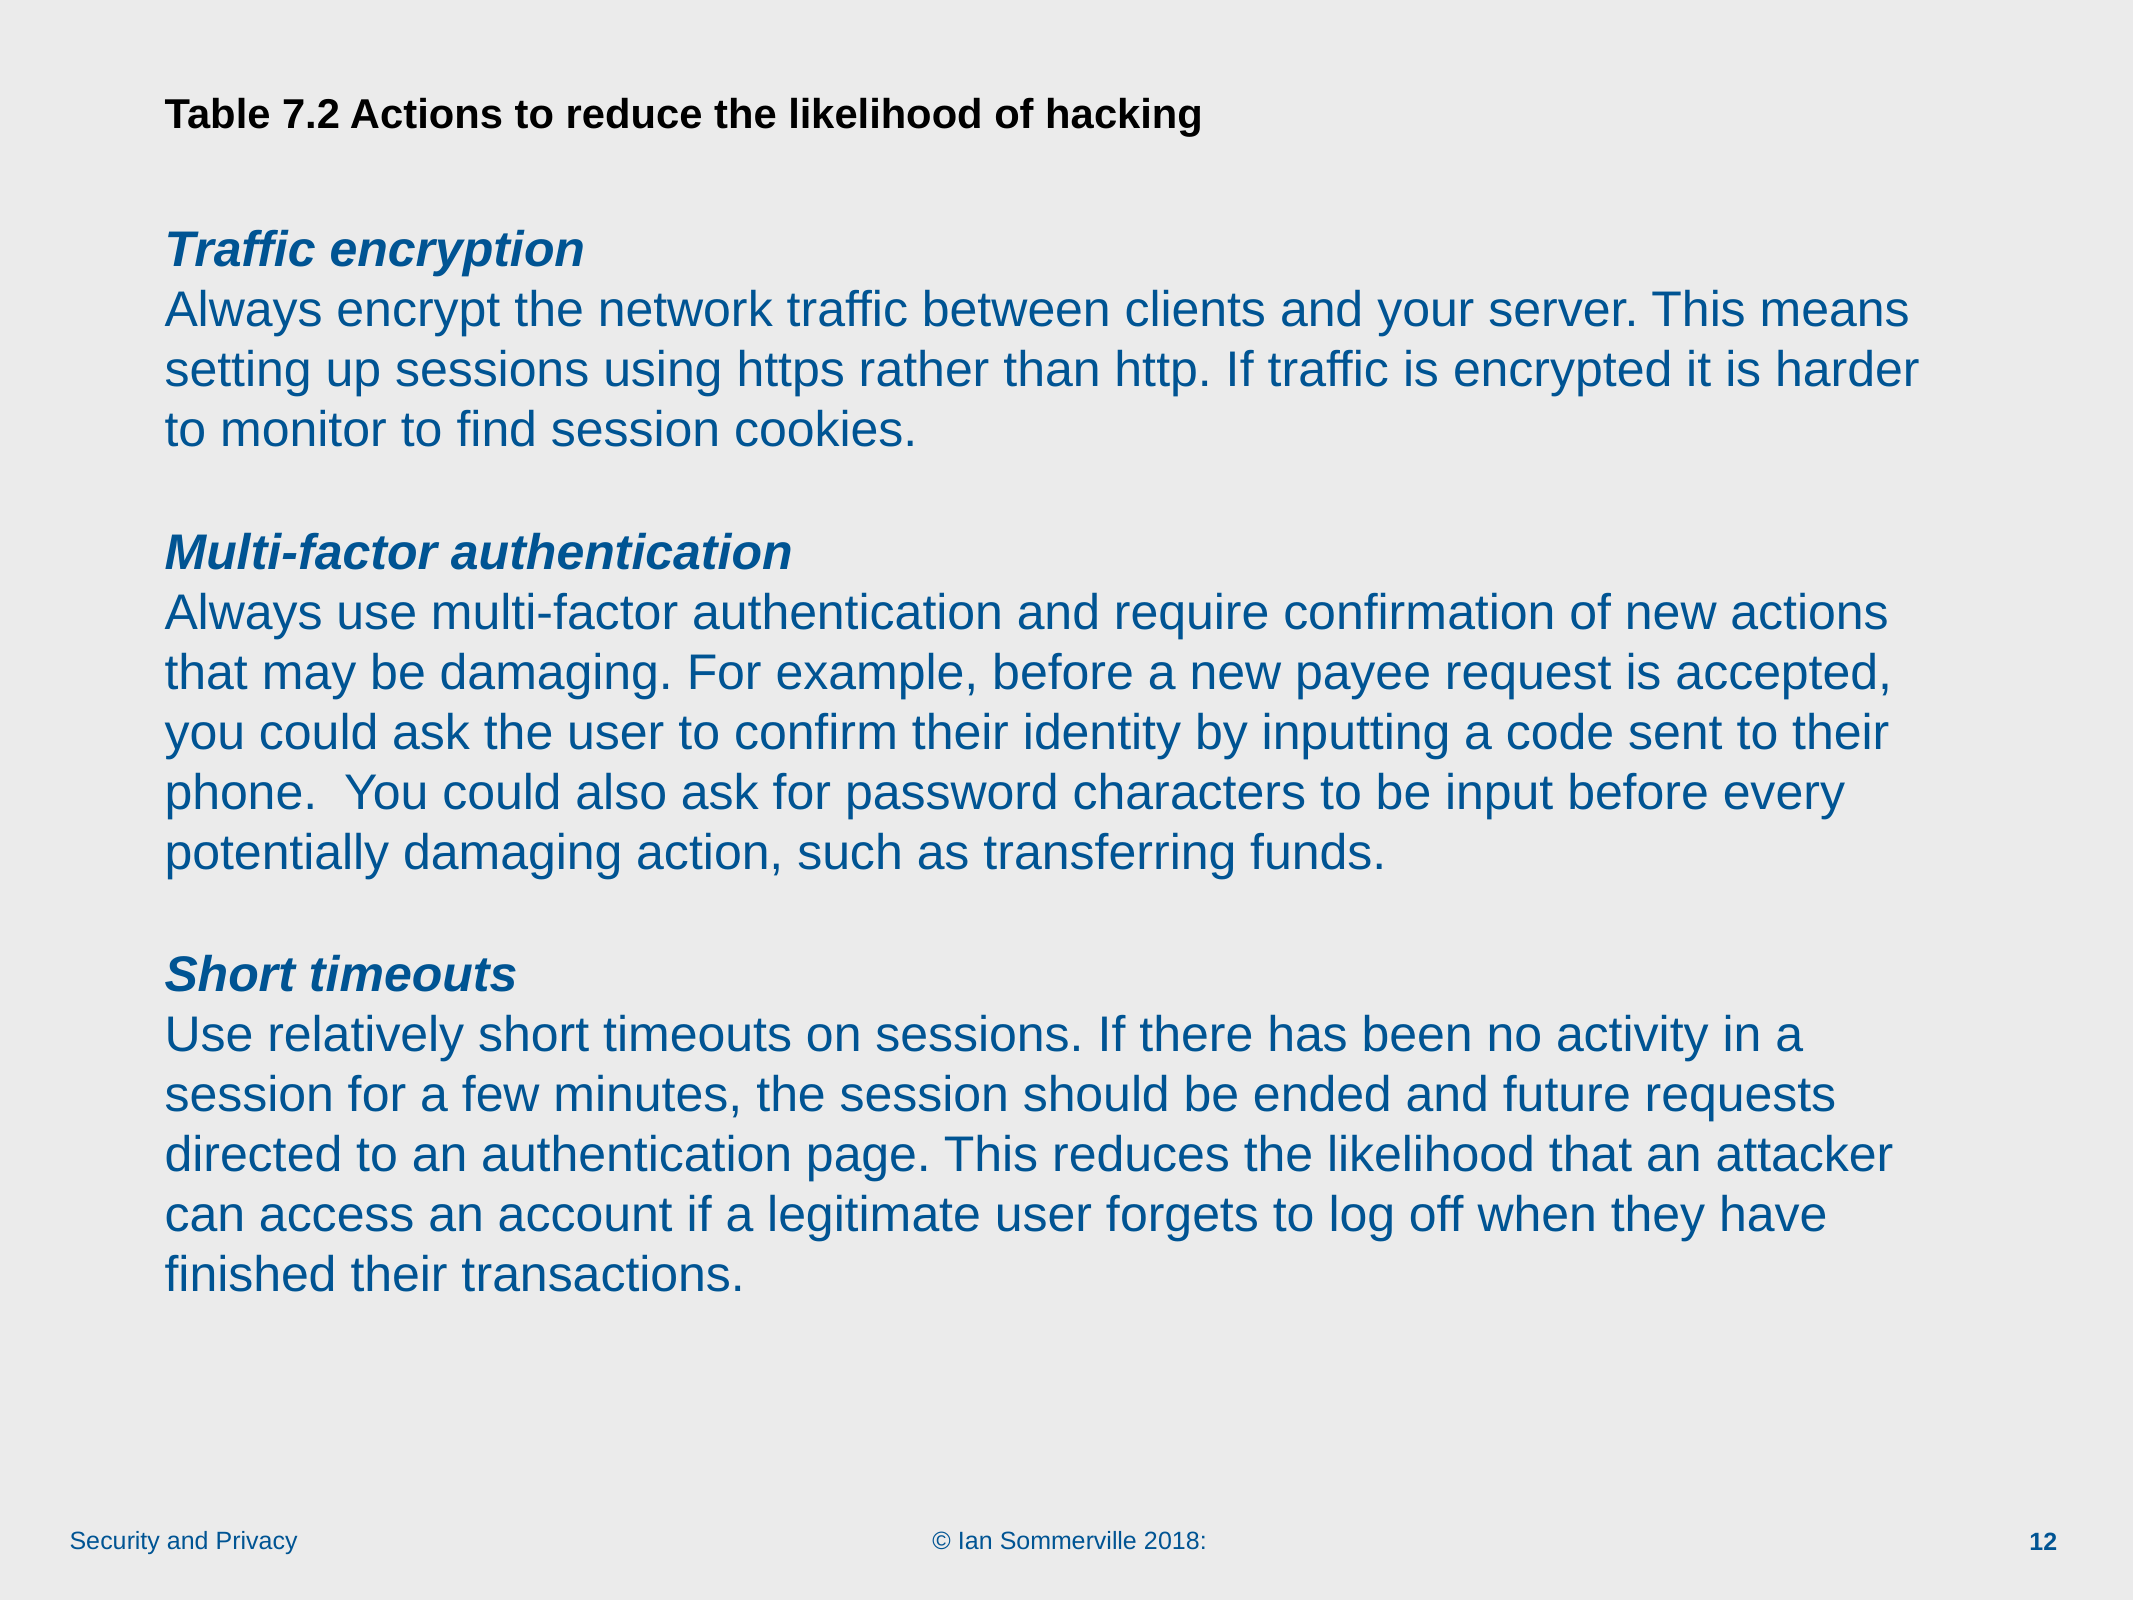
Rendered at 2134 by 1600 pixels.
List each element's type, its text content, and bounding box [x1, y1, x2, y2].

slide_number 12 [2018, 1516, 2067, 1563]
title Table 7.2 Actions to reduce the likelihood of hacking [155, 55, 1978, 169]
list Traffic encryption Always encrypt the network traffic between clients and your server. This means setting up sessions using https rather than http. If traffic is encrypted it is harder to monitor to find session cookies. Multi-factor authentication Always use multi-factor authentication and require confirmation of new actions that may be damaging. For example, before a new payee request is accepted, you could ask the user to confirm their identity by inputting a code sent to their phone. You could also ask for password characters to be input before every potentially damaging action, such as transferring funds. Short timeouts Use relatively short timeouts on sessions. If there has been no activity in a session for a few minutes, the session should be ended and future requests directed to an authentication page. This reduces the likelihood that an attacker can access an account if a legitimate user forgets to log off when they have finished their transactions. [155, 207, 1978, 1393]
